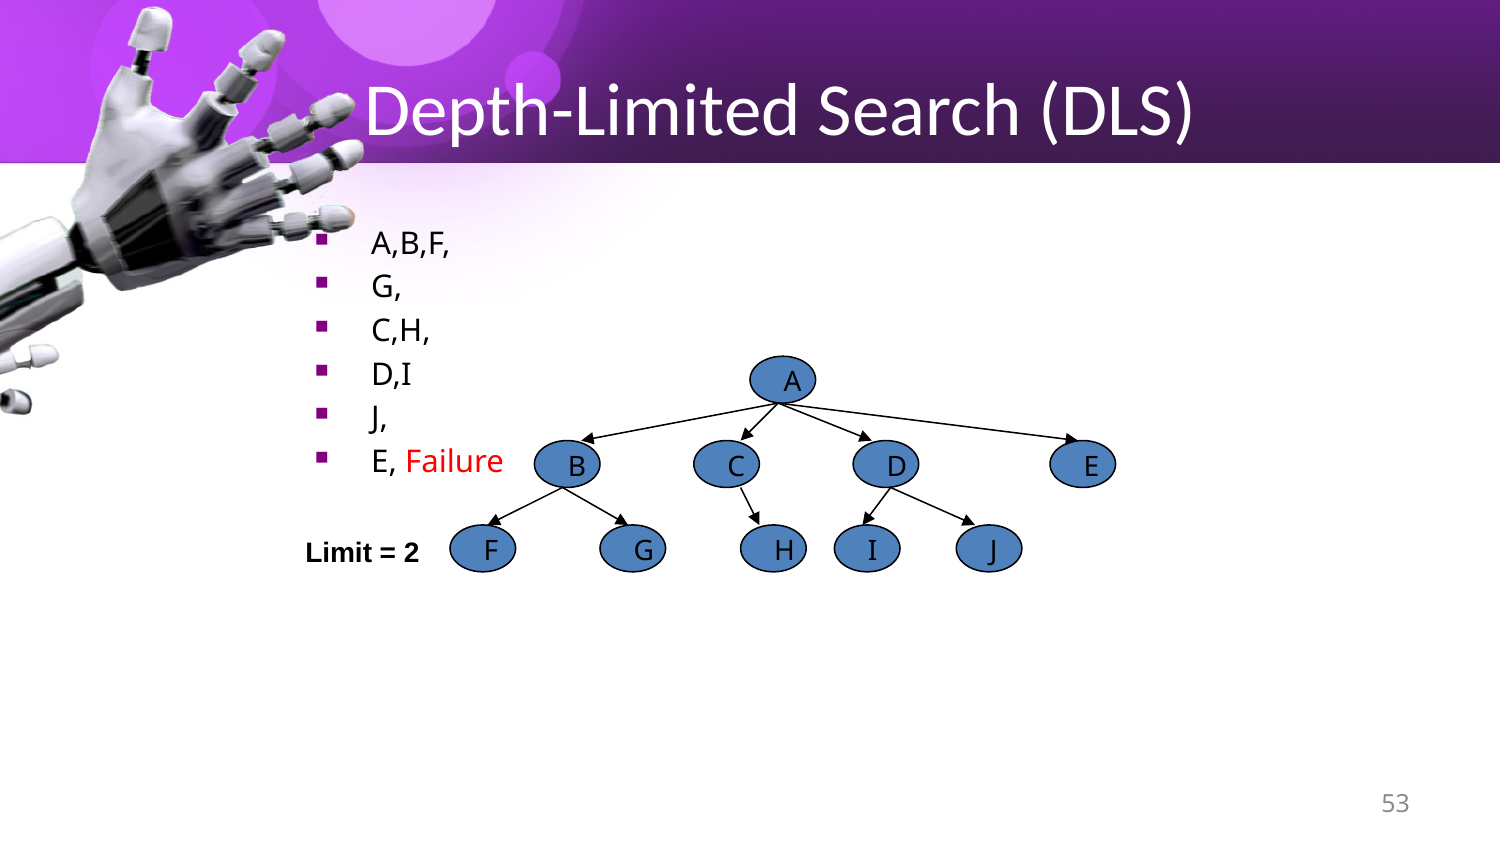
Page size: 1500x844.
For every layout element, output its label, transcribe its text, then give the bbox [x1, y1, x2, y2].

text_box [834, 524, 901, 575]
text_box Limit = 2 [290, 526, 441, 576]
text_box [534, 440, 601, 491]
text_box [862, 498, 883, 523]
text_box [741, 414, 768, 439]
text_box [852, 440, 919, 491]
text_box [1049, 440, 1116, 491]
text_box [740, 524, 807, 575]
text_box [956, 524, 1023, 575]
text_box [599, 524, 666, 575]
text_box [693, 440, 760, 491]
slide_number 53 [1074, 782, 1425, 827]
picture [0, 0, 1500, 844]
text_box [580, 498, 627, 523]
text_box [805, 414, 871, 439]
text_box [818, 408, 1076, 439]
title Depth-Limited Search (DLS) [349, 46, 1402, 166]
text_box [489, 498, 542, 523]
text_box [583, 409, 746, 439]
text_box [449, 524, 516, 575]
text_box [745, 498, 760, 523]
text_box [749, 356, 816, 406]
text_box [914, 498, 974, 523]
text_box A,B,F, G, C,H, D,I J, E, Failure [300, 215, 1257, 319]
